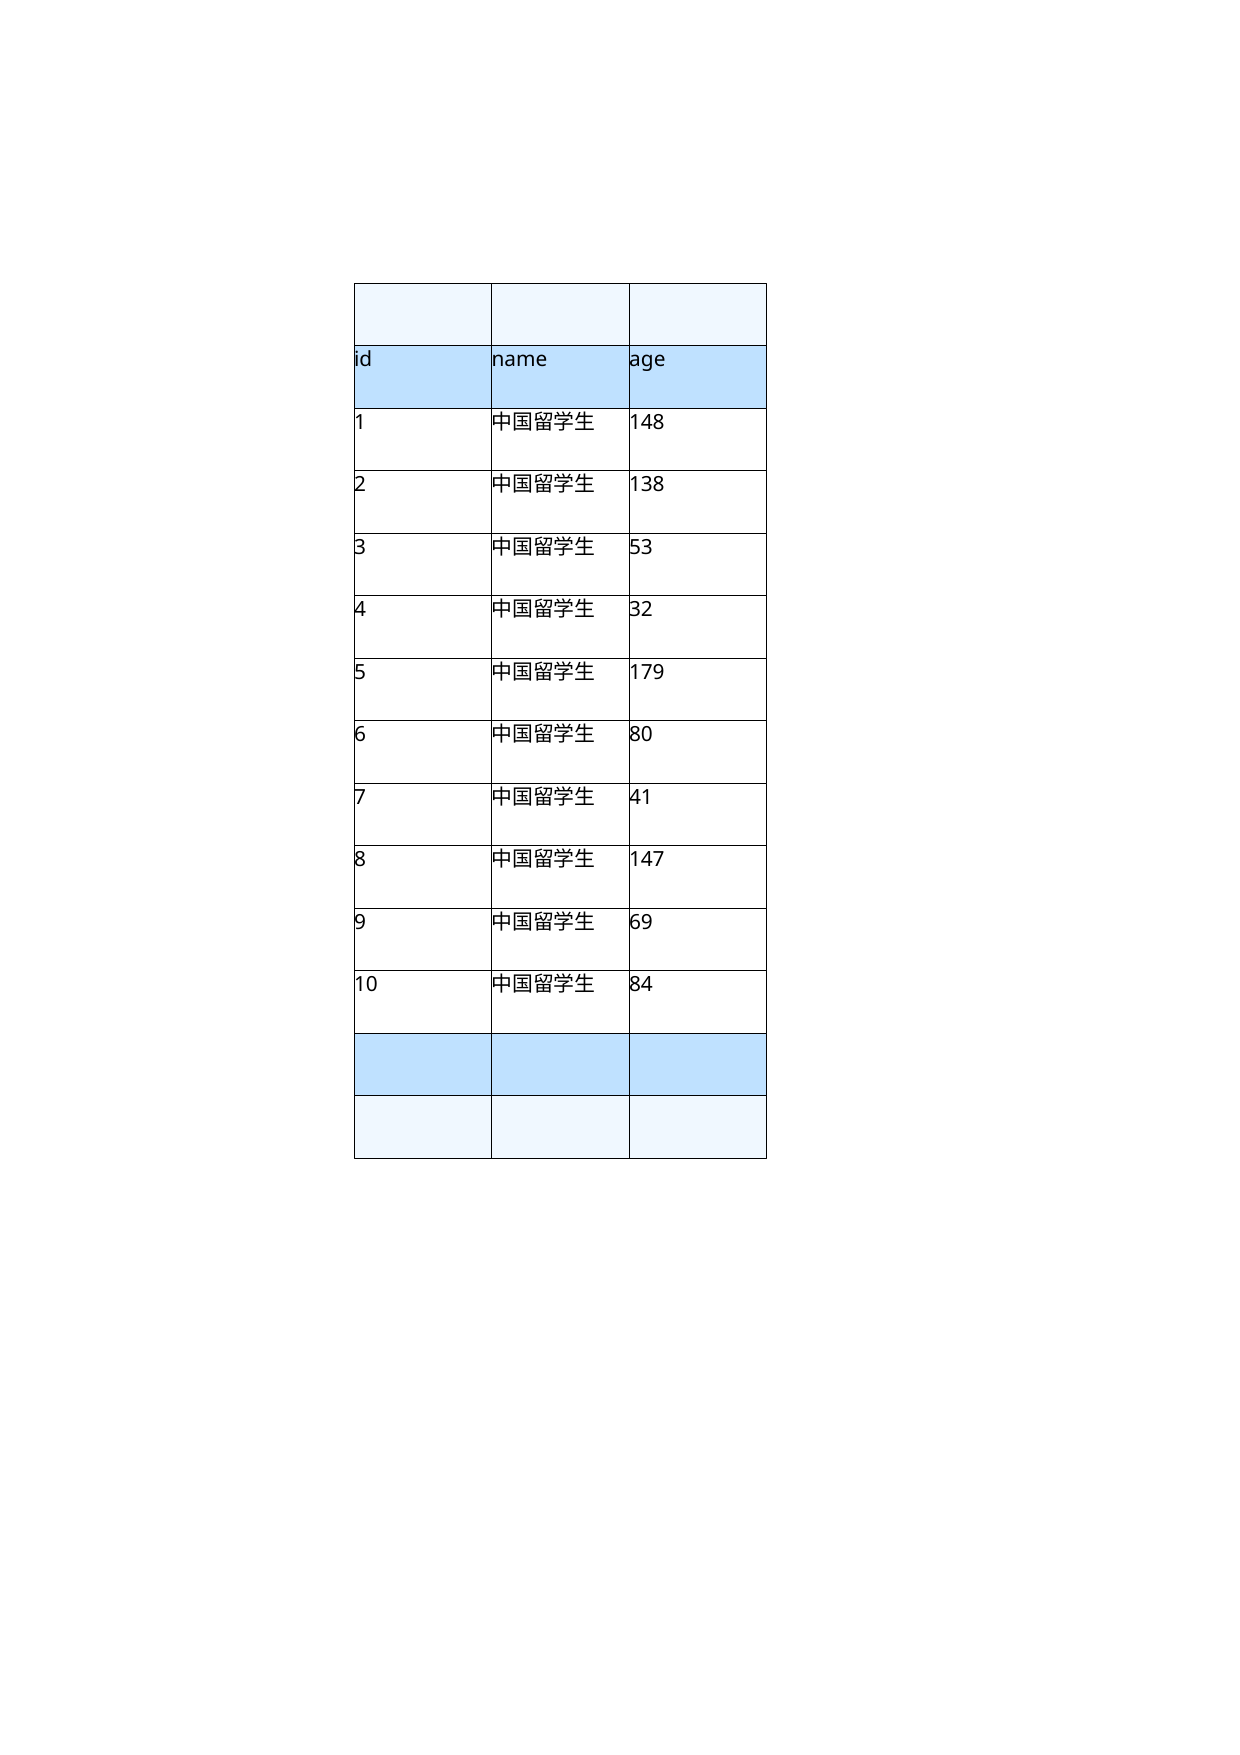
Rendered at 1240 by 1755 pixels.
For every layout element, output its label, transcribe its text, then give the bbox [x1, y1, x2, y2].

text_box [629, 1095, 767, 1159]
text_box 2 [354, 470, 491, 533]
text_box 中国留学生 [491, 470, 629, 533]
text_box 中国留学生 [491, 845, 629, 908]
text_box 中国留学生 [491, 595, 629, 658]
text_box [491, 283, 629, 345]
text_box 80 [629, 720, 767, 783]
text_box name [491, 345, 629, 408]
text_box age [629, 345, 767, 408]
text_box [354, 1033, 491, 1095]
text_box 32 [629, 595, 767, 658]
text_box [354, 1095, 491, 1159]
text_box 69 [629, 908, 767, 970]
text_box [629, 1033, 767, 1095]
text_box 7 [354, 783, 491, 845]
text_box 中国留学生 [491, 533, 629, 595]
text_box 中国留学生 [491, 658, 629, 720]
text_box 179 [629, 658, 767, 720]
text_box 中国留学生 [491, 908, 629, 970]
text_box 138 [629, 470, 767, 533]
text_box 53 [629, 533, 767, 595]
text_box [491, 1033, 629, 1095]
text_box 1 [354, 408, 491, 470]
text_box 84 [629, 970, 767, 1033]
text_box 41 [629, 783, 767, 845]
text_box [491, 1095, 629, 1159]
text_box 3 [354, 533, 491, 595]
text_box 147 [629, 845, 767, 908]
text_box 5 [354, 658, 491, 720]
text_box 9 [354, 908, 491, 970]
text_box [629, 283, 767, 345]
text_box 中国留学生 [491, 408, 629, 470]
text_box 6 [354, 720, 491, 783]
text_box 10 [354, 970, 491, 1033]
text_box 4 [354, 595, 491, 658]
text_box 中国留学生 [491, 720, 629, 783]
text_box 148 [629, 408, 767, 470]
text_box 8 [354, 845, 491, 908]
text_box 中国留学生 [491, 783, 629, 845]
text_box 中国留学生 [491, 970, 629, 1033]
text_box [354, 283, 491, 345]
text_box id [354, 345, 491, 408]
